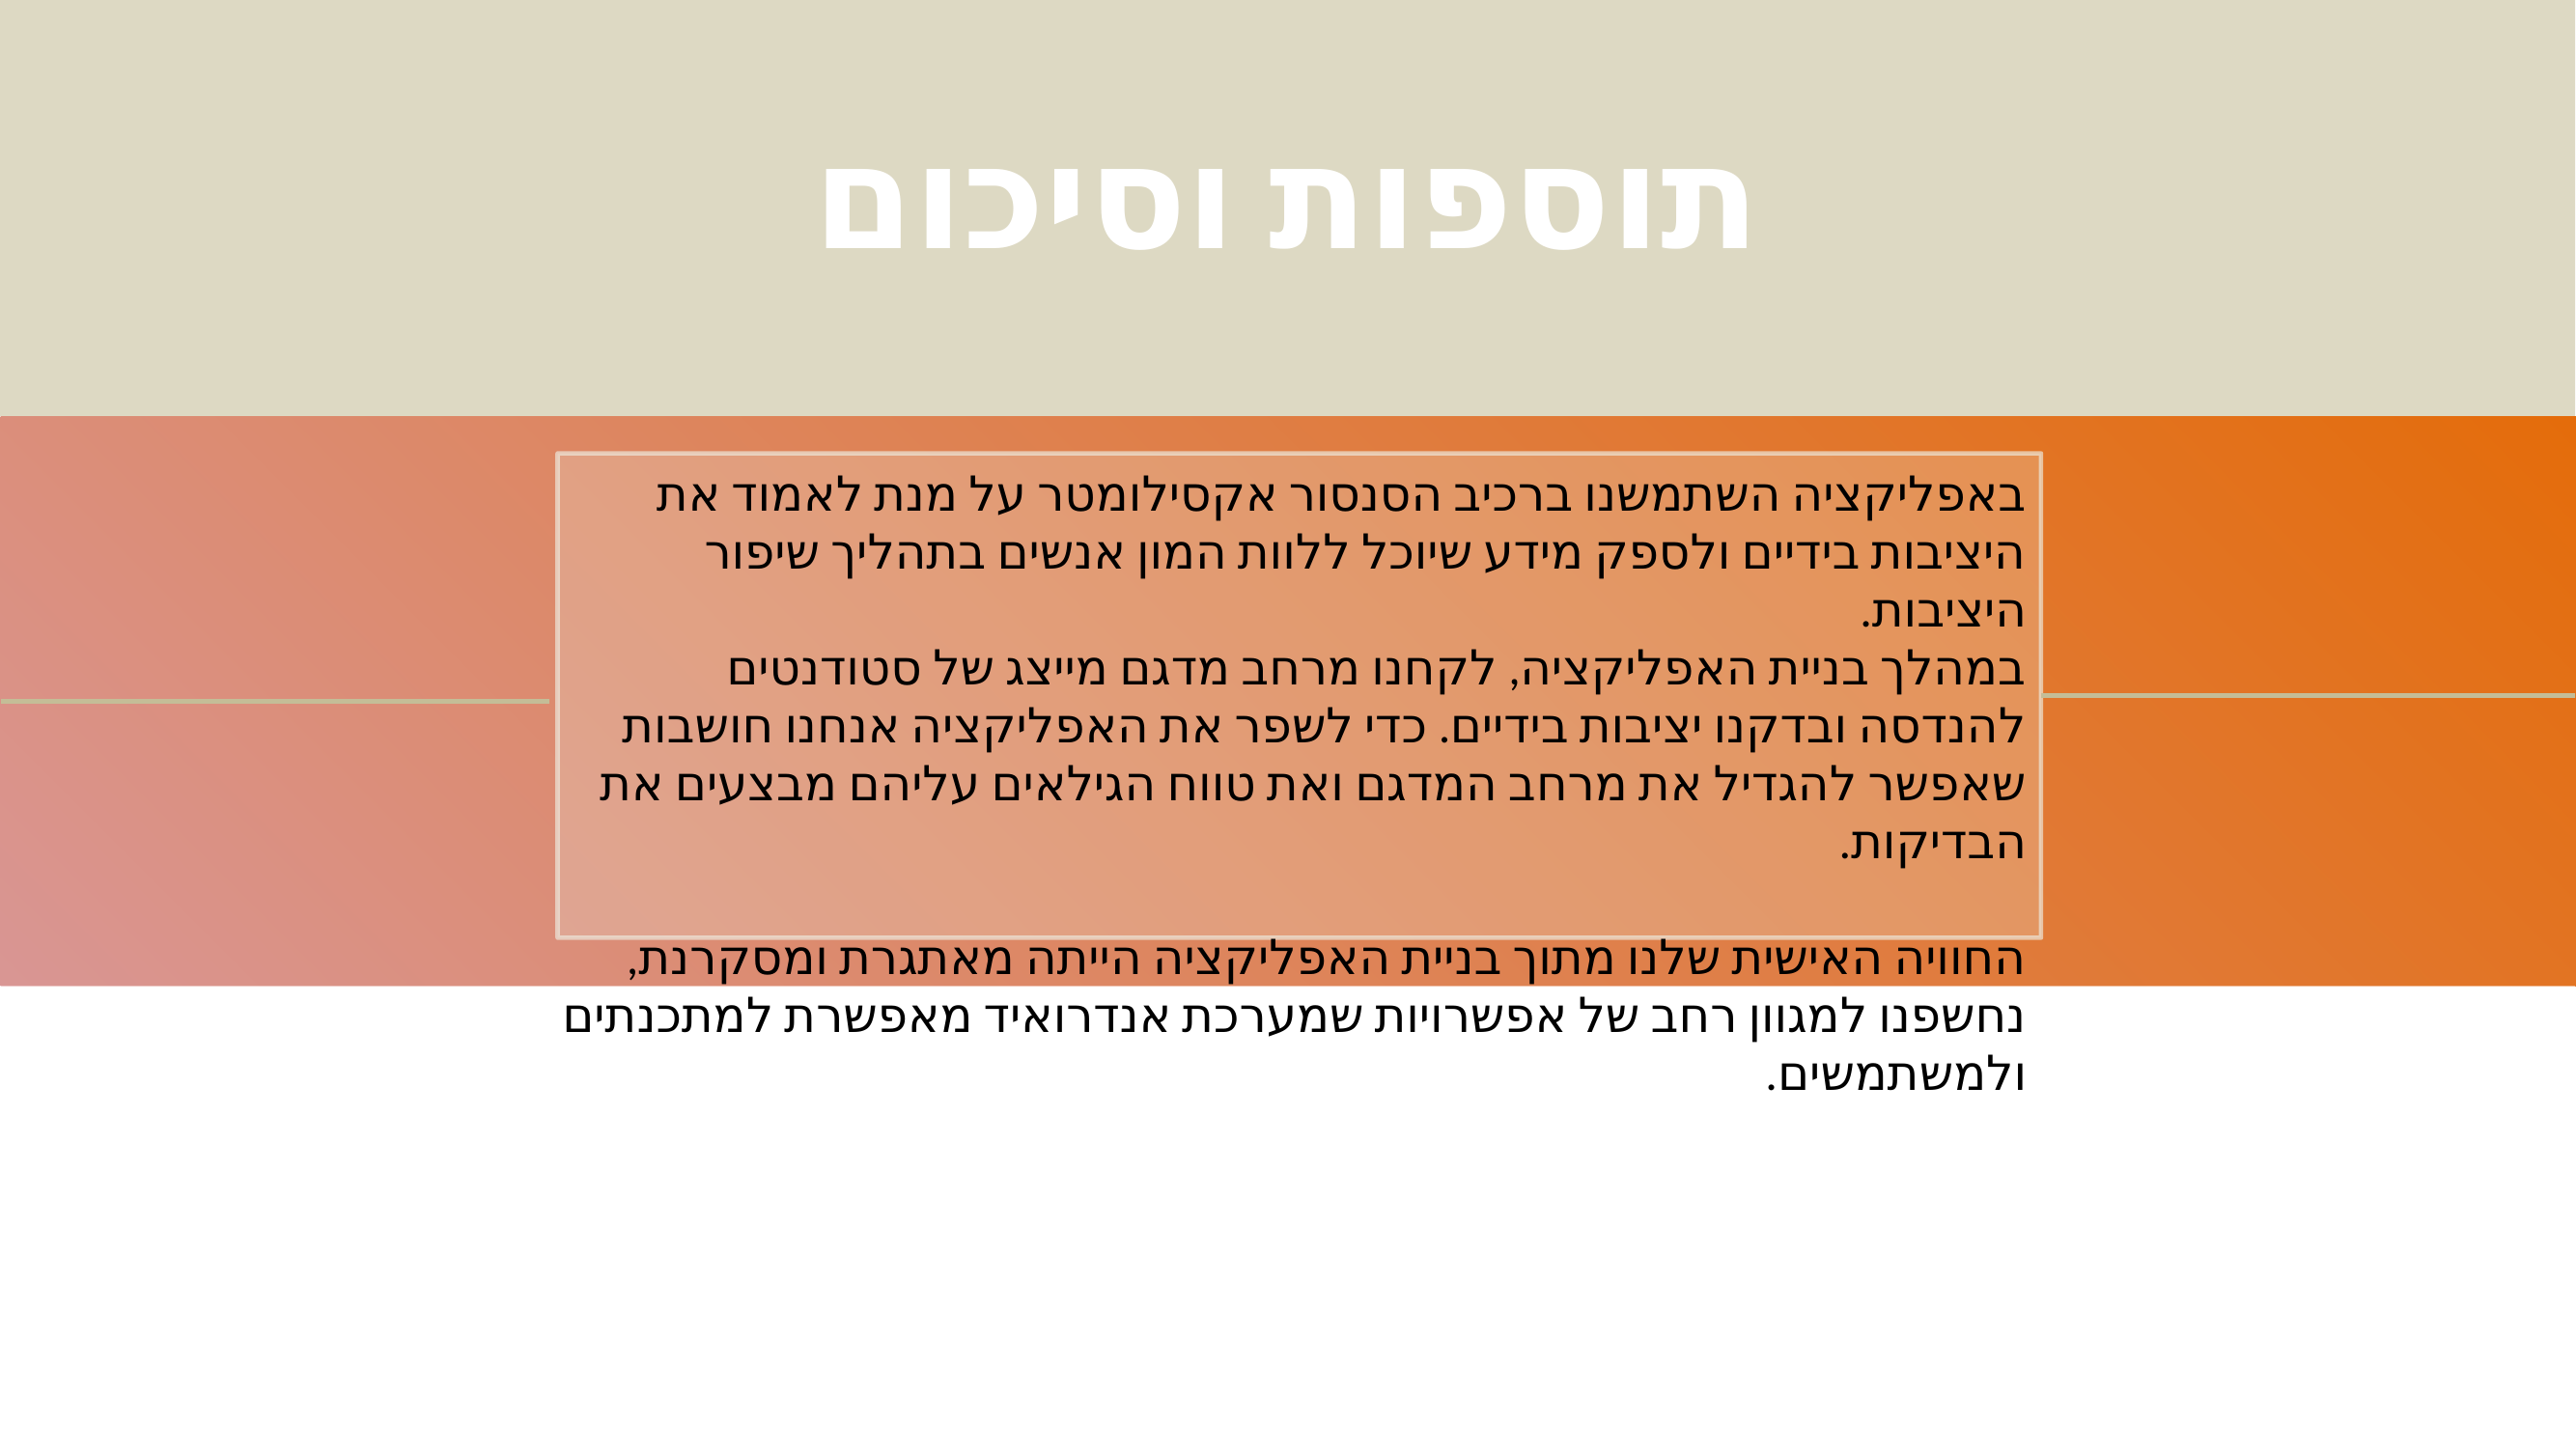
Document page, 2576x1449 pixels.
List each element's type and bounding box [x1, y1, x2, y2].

text_box [0, 0, 2576, 1449]
